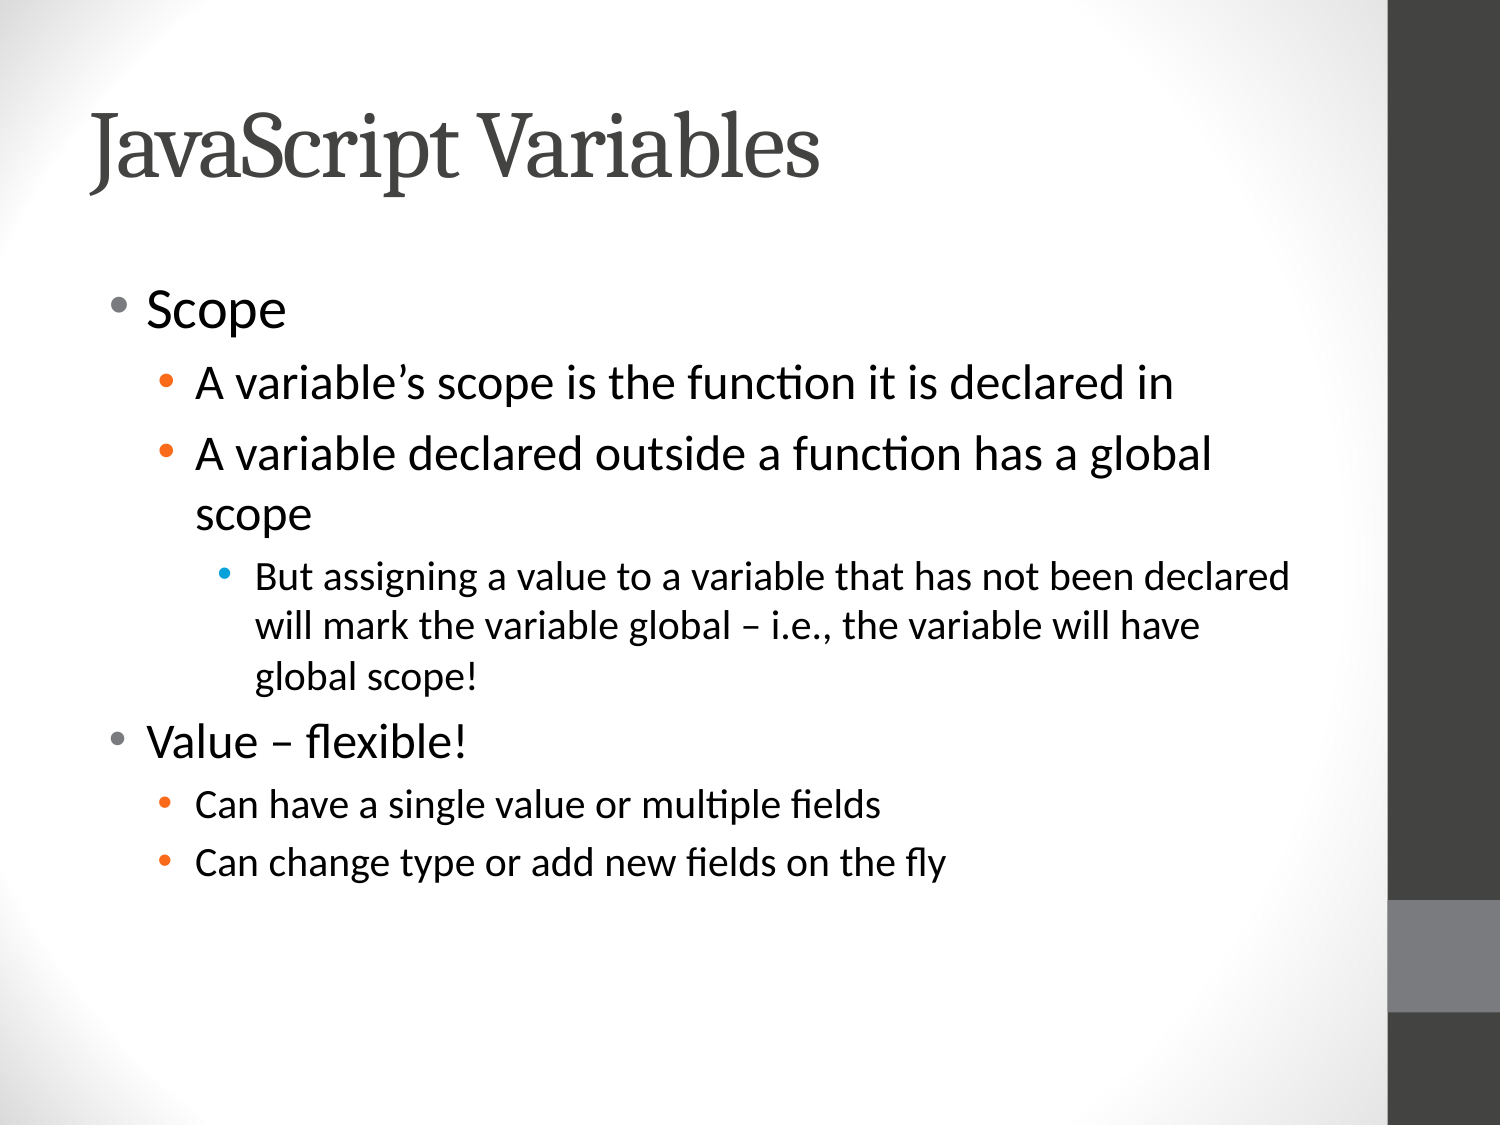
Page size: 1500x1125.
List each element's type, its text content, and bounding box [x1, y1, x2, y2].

list Scope A variable’s scope is the function it is declared in A variable declared outside a function has a global scope But assigning a value to a variable that has not been declared will mark the variable global – i.e., the variable will have global scope! Value – flexible! Can have a single value or multiple fields Can change type or add new fields on the fly [75, 262, 1325, 1050]
title JavaScript Variables [75, 45, 1325, 233]
picture [0, 0, 1387, 1125]
